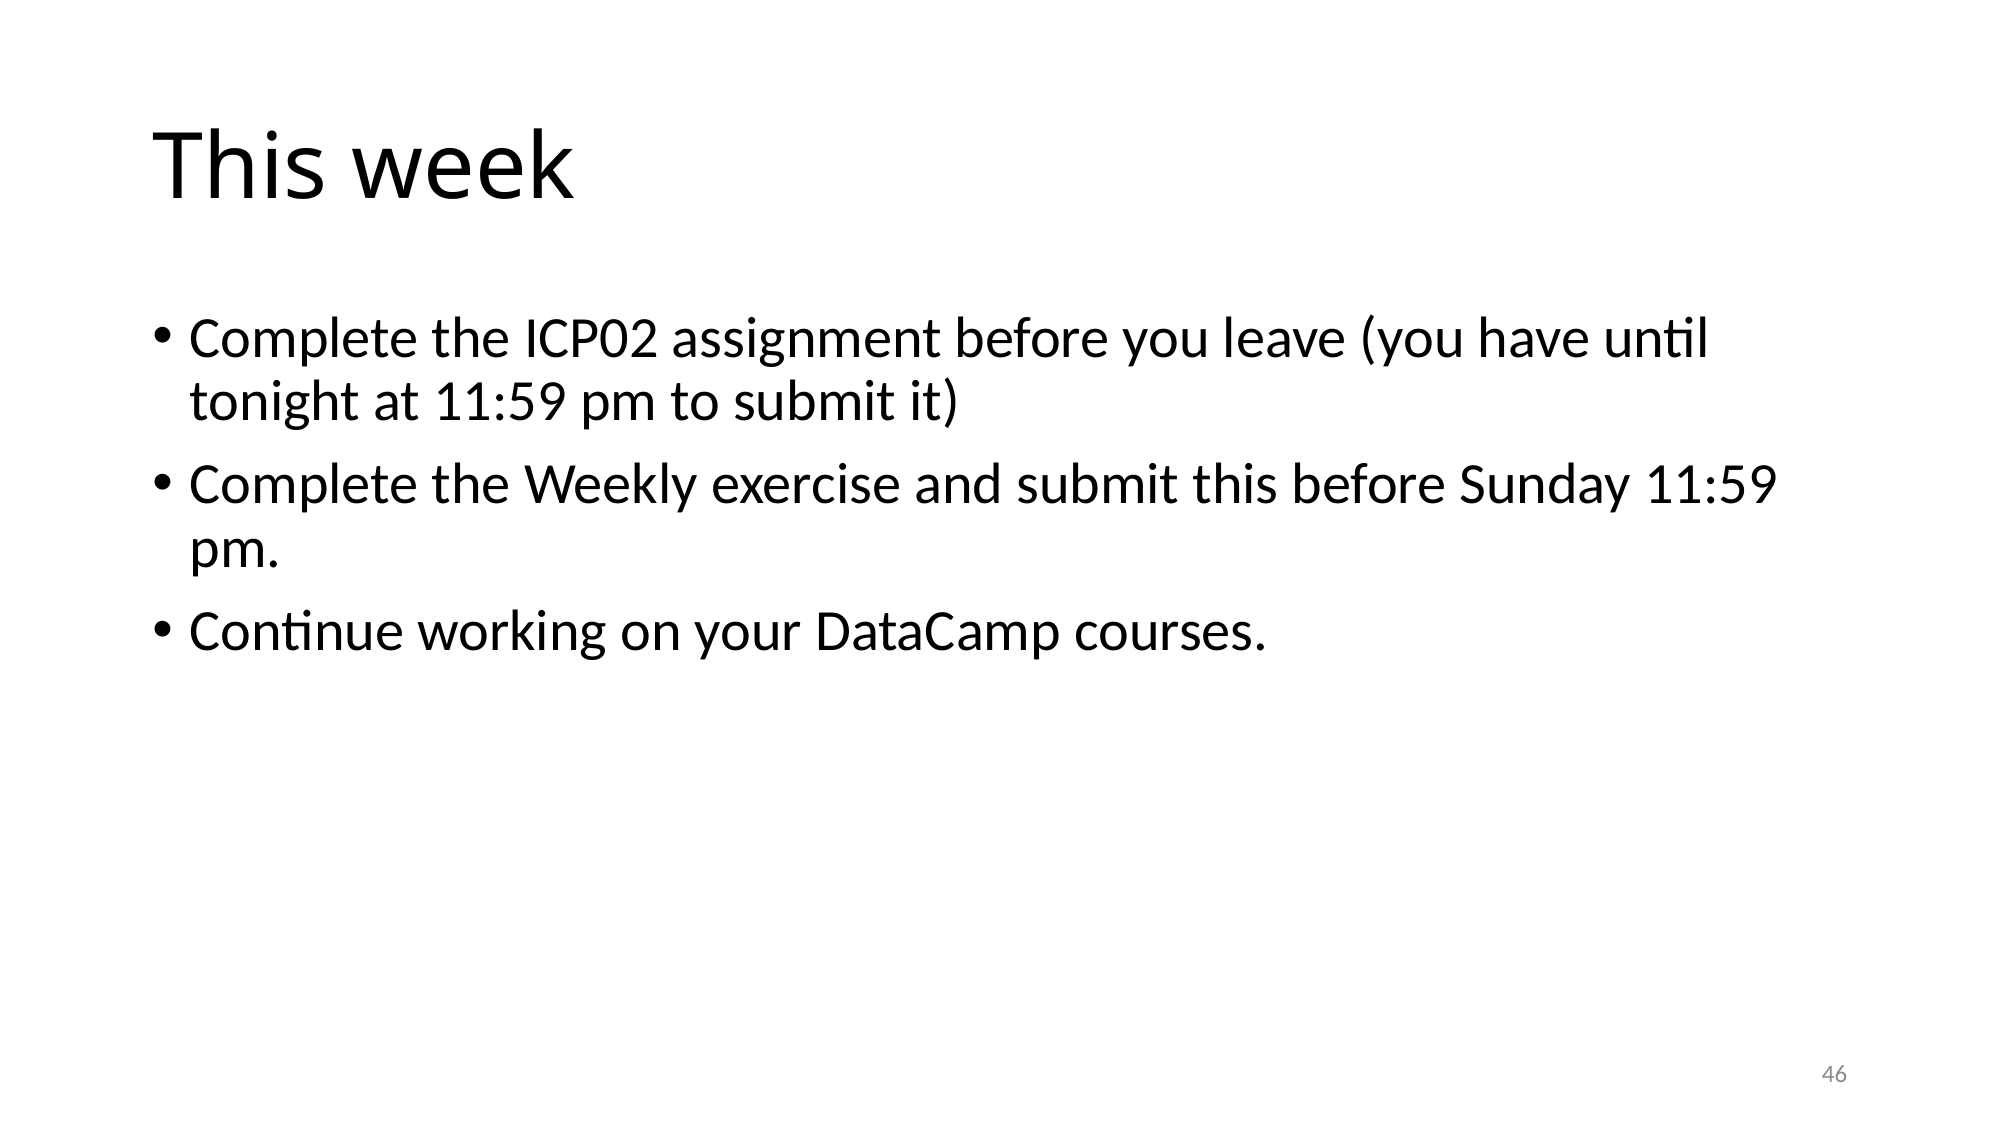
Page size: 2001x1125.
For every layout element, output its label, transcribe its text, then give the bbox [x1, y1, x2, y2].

slide_number 46 [1412, 1042, 1863, 1103]
list Complete the ICP02 assignment before you leave (you have until tonight at 11:59 pm to submit it) Complete the Weekly exercise and submit this before Sunday 11:59 pm. Continue working on your DataCamp courses. [137, 299, 1863, 1014]
title This week [137, 59, 1863, 278]
